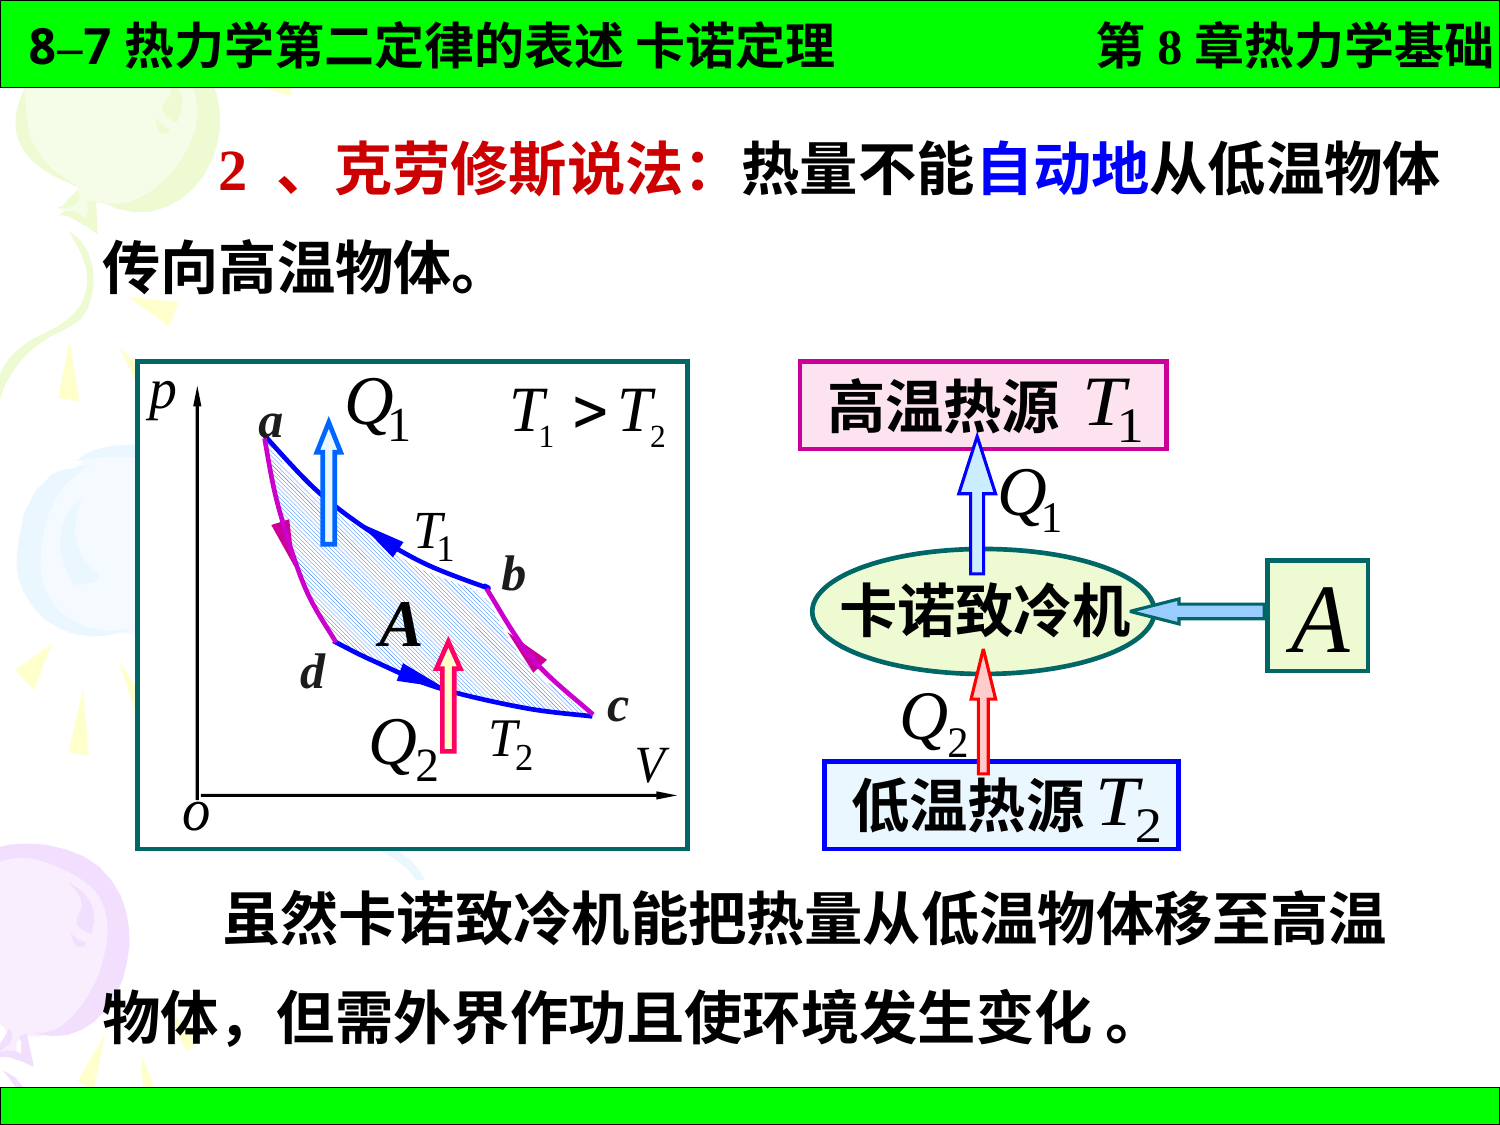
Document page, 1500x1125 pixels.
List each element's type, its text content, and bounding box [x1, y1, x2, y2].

text_box 2 、克劳修斯说法：热量不能自动地从低温物体 传向高温物体。 [87, 124, 1500, 309]
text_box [799, 361, 1366, 851]
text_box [137, 361, 688, 850]
text_box 虽然卡诺致冷机能把热量从低温物体移至高温 物体，但需外界作功且使环境发生变化 。 [87, 874, 1463, 1059]
